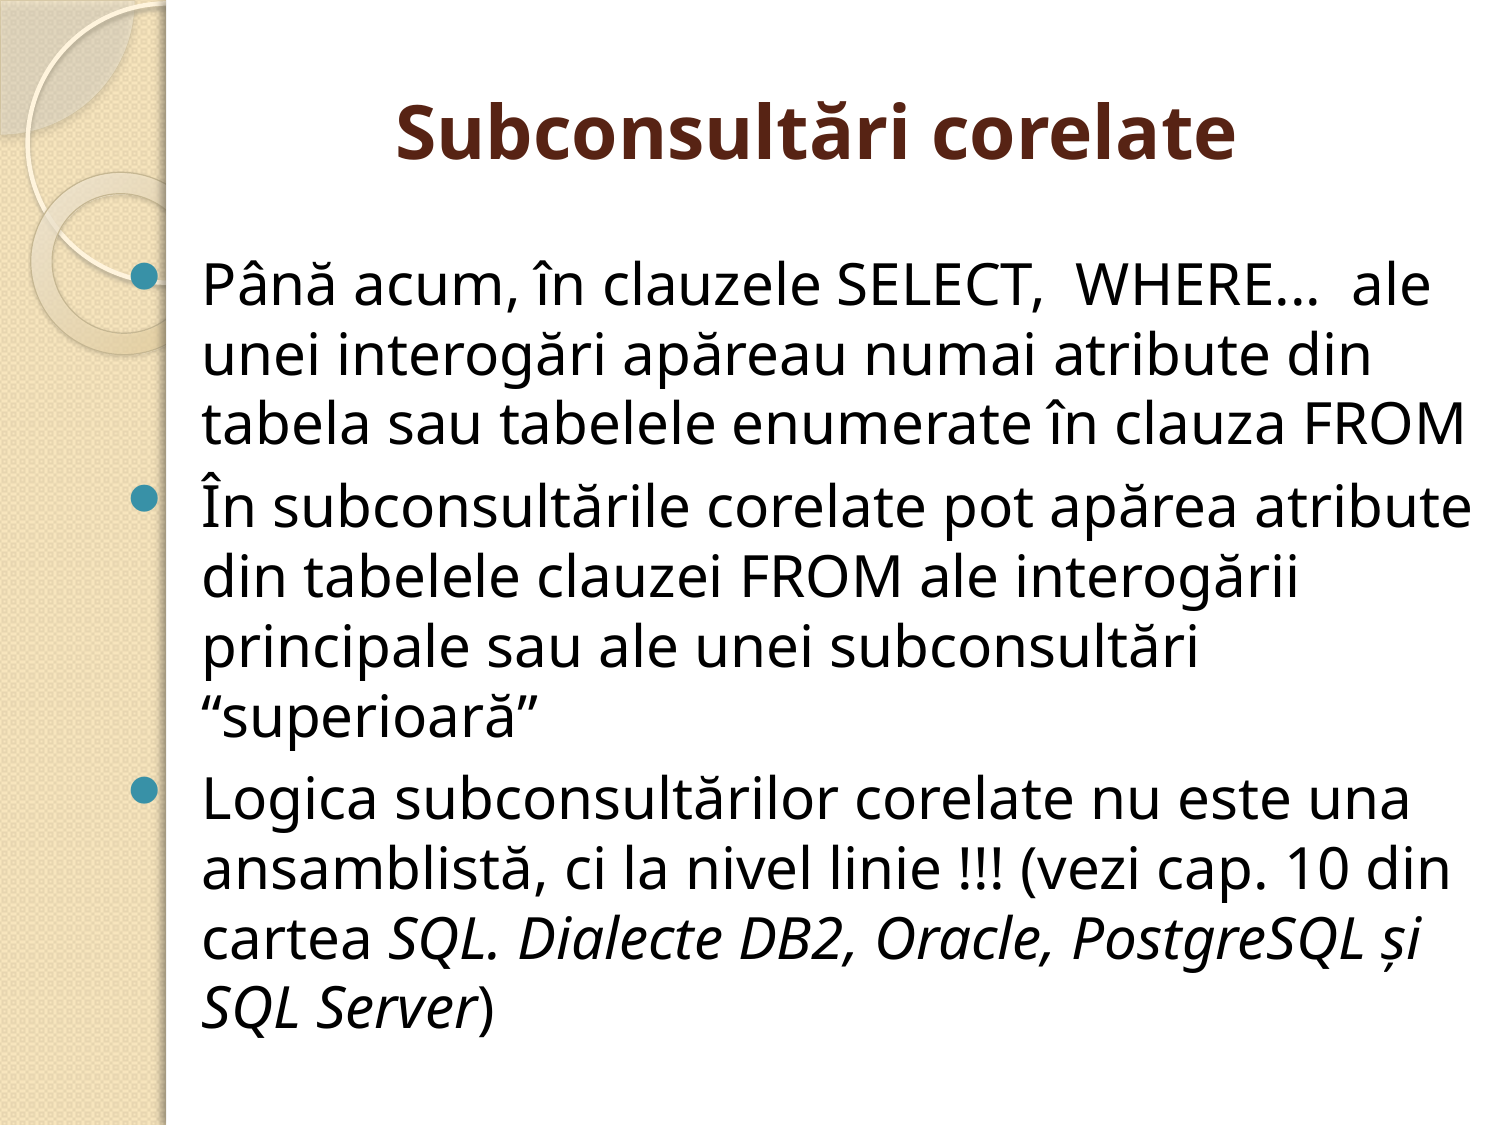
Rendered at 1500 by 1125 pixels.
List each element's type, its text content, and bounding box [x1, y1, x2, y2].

list Până acum, în clauzele SELECT, WHERE... ale unei interogări apăreau numai atribute din tabela sau tabelele enumerate în clauza FROM În subconsultările corelate pot apărea atribute din tabelele clauzei FROM ale interogării principale sau ale unei subconsultări “superioară” Logica subconsultărilor corelate nu este una ansamblistă, ci la nivel linie !!! (vezi cap. 10 din cartea SQL. Dialecte DB2, Oracle, PostgreSQL şi SQL Server) [98, 239, 1500, 1095]
title Subconsultări corelate [176, 36, 1457, 224]
